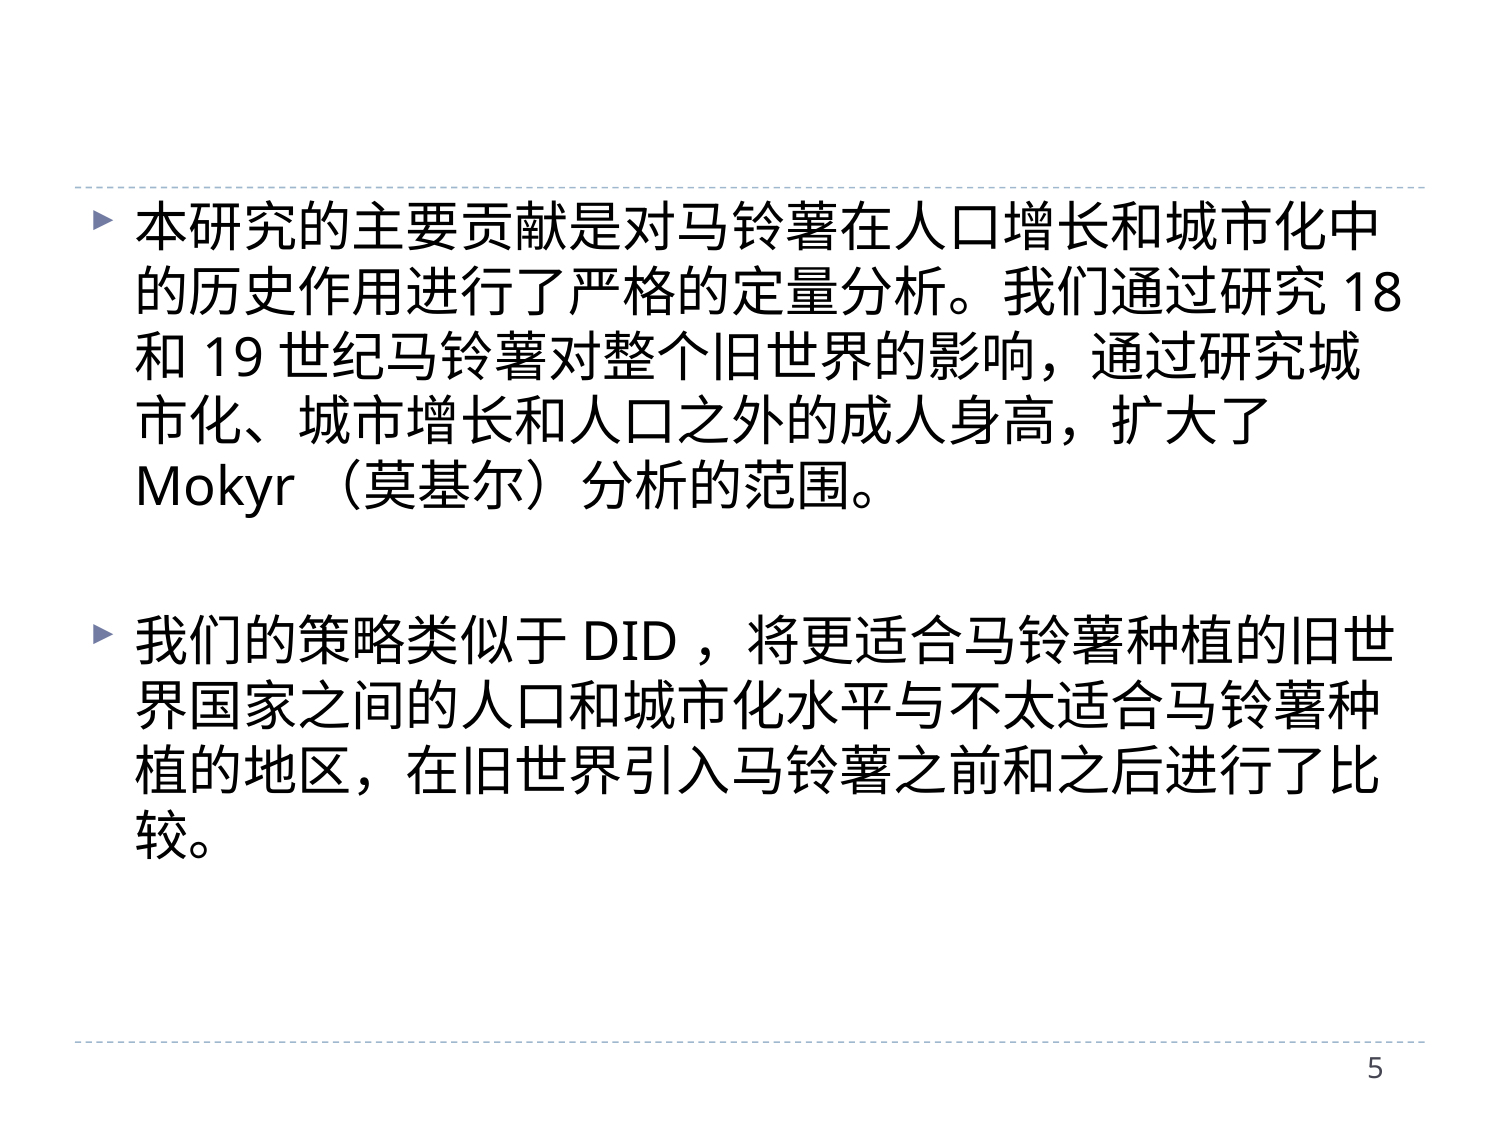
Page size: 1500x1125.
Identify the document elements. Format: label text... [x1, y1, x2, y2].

list 本研究的主要贡献是对马铃薯在人口增长和城市化中的历史作用进行了严格的定量分析。我们通过研究18和19世纪马铃薯对整个旧世界的影响，通过研究城市化、城市增长和人口之外的成人身高，扩大了Mokyr（莫基尔）分析的范围。 我们的策略类似于DID，将更适合马铃薯种植的旧世界国家之间的人口和城市化水平与不太适合马铃薯种植的地区，在旧世界引入马铃薯之前和之后进行了比较。 [75, 184, 1425, 1010]
slide_number 5 [1352, 1042, 1500, 1103]
